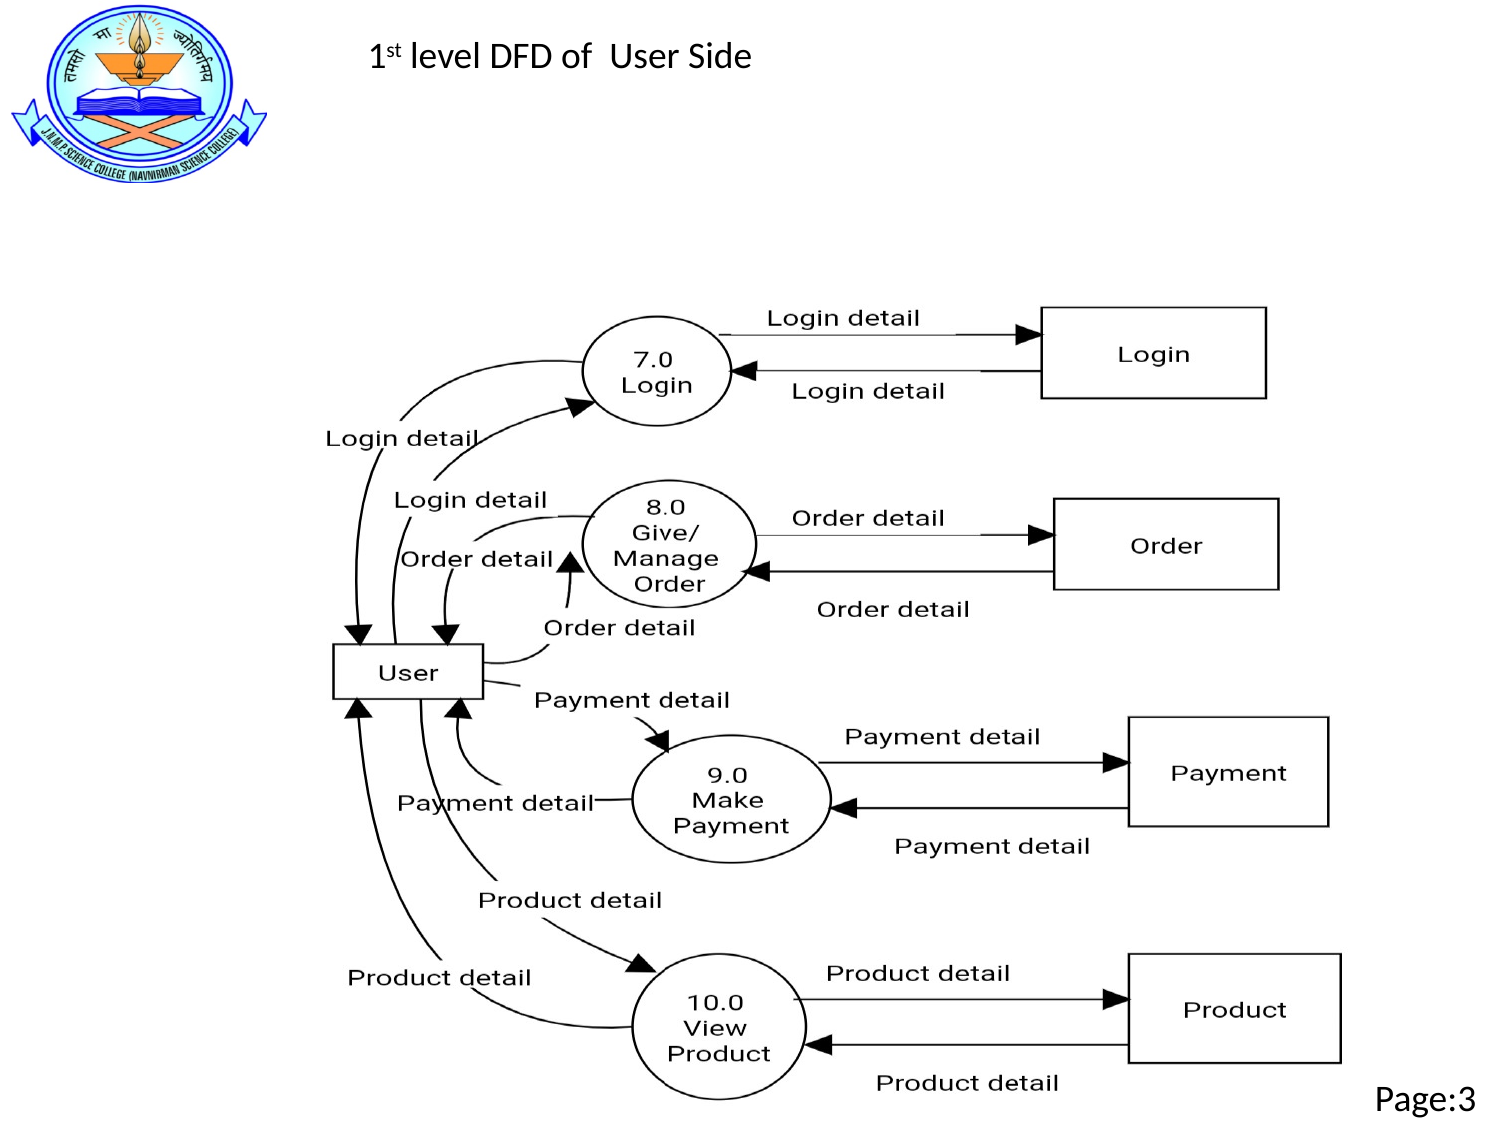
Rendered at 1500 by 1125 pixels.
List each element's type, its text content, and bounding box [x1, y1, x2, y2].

picture [11, 0, 267, 184]
text_box 1st level DFD of User Side [352, 23, 768, 84]
picture [317, 234, 1358, 1119]
text_box Page:3 [1360, 1066, 1492, 1125]
